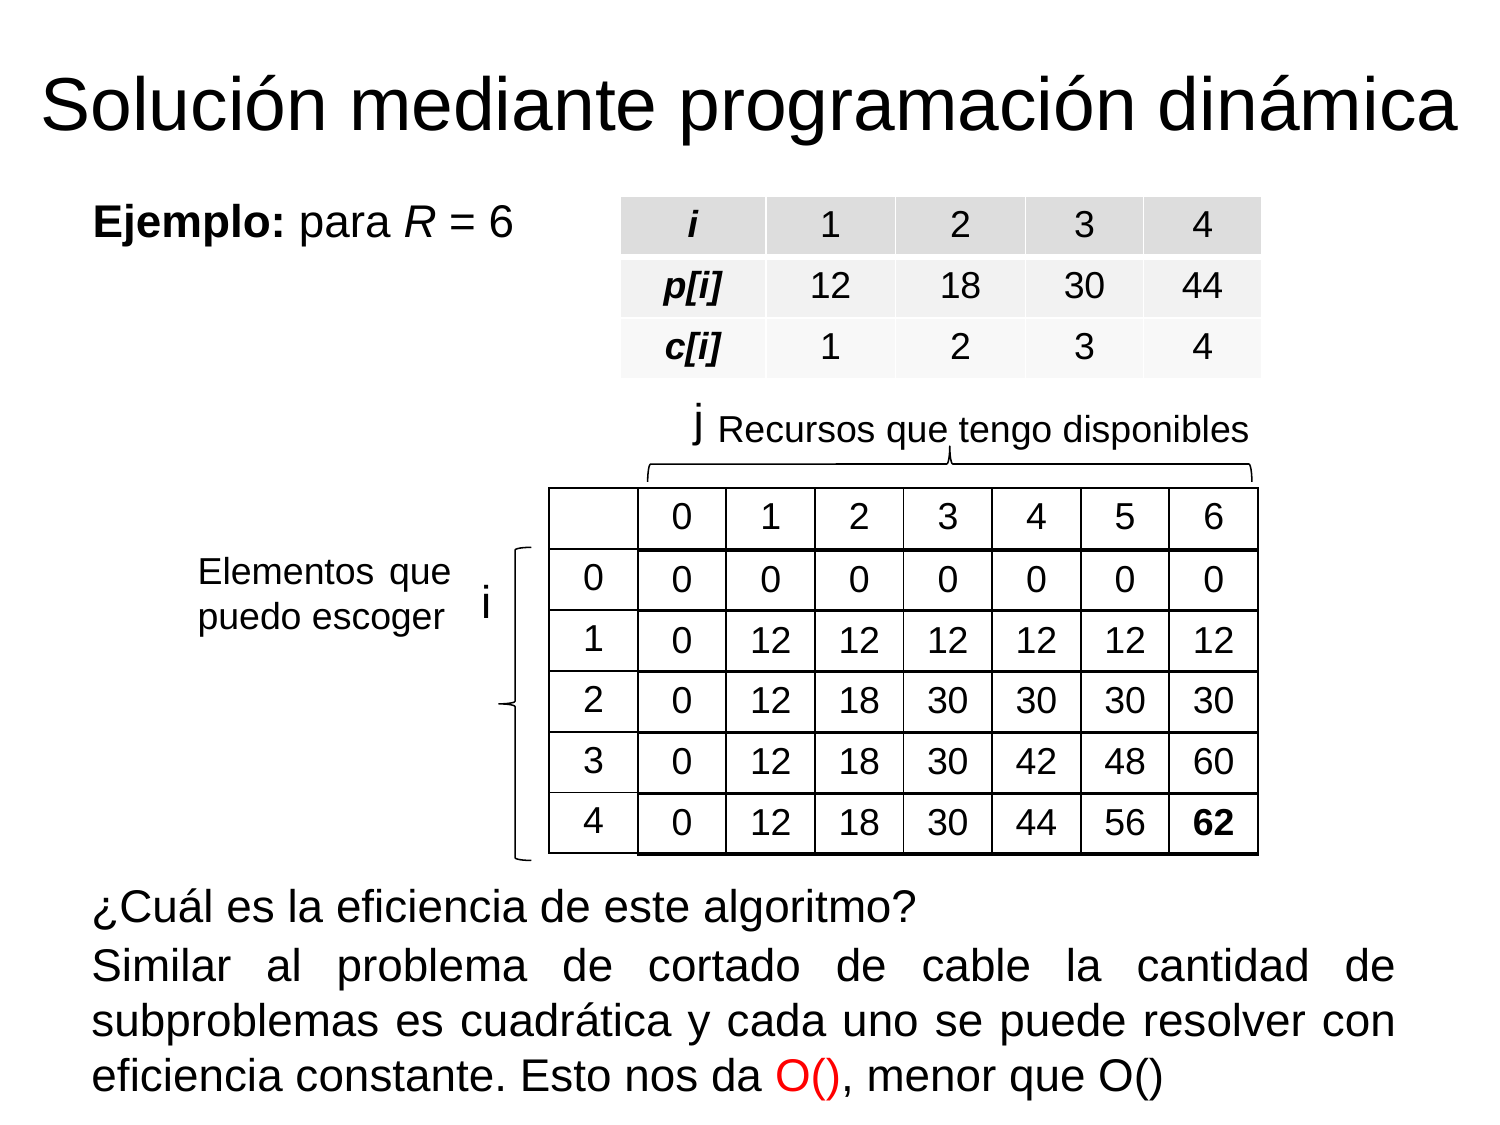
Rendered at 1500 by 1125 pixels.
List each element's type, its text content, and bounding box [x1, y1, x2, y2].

table_header 6 [1170, 489, 1257, 548]
table_cell 60 [1170, 734, 1257, 793]
table_cell 12 [816, 612, 903, 671]
table_cell 44 [1144, 260, 1261, 317]
table_cell 12 [993, 612, 1080, 671]
table_cell 12 [1170, 612, 1257, 671]
text_box ¿Cuál es la eficiencia de este algoritmo? [76, 869, 1412, 941]
text_box Solución mediante programación dinámica [0, 30, 1500, 153]
table_cell 0 [639, 673, 725, 732]
table_cell 30 [1082, 673, 1168, 732]
table_cell 42 [993, 734, 1080, 793]
text_box [498, 546, 532, 862]
table_cell 18 [896, 260, 1025, 317]
table_header 4 [1144, 197, 1261, 254]
table_cell 56 [1082, 795, 1168, 854]
table_cell 4 [1144, 319, 1261, 378]
text_box [646, 460, 1253, 482]
table_cell 12 [727, 734, 814, 793]
text_box j [678, 383, 744, 446]
table_header 0 [993, 552, 1080, 611]
table_cell 12 [904, 612, 991, 671]
table_cell 48 [1082, 734, 1168, 793]
table_cell 30 [1170, 673, 1257, 732]
table_cell p[i] [621, 260, 765, 317]
table_cell 4 [550, 793, 637, 852]
table_cell 30 [904, 795, 991, 854]
text_box Ejemplo: para R = 6 [77, 184, 597, 256]
text_box i [467, 565, 514, 627]
table_header 1 [767, 197, 895, 254]
table_cell 3 [550, 733, 637, 792]
table_header 0 [1082, 552, 1168, 611]
table_header 3 [1026, 197, 1143, 254]
table_header 0 [727, 552, 814, 611]
table_header 0 [1170, 552, 1257, 611]
table_cell 12 [767, 260, 895, 317]
table_header 0 [904, 552, 991, 611]
table_header 5 [1082, 489, 1168, 548]
table_cell 30 [904, 734, 991, 793]
table_header 4 [993, 489, 1080, 548]
table_cell 30 [993, 673, 1080, 732]
table_header [550, 489, 637, 548]
table_header i [621, 197, 765, 254]
table_header 2 [816, 489, 903, 548]
table_header 0 [639, 552, 725, 611]
table_cell 18 [816, 673, 903, 732]
table_cell 0 [639, 612, 725, 671]
text_box Elementos que puedo escoger [182, 539, 467, 664]
table_cell 0 [550, 550, 637, 609]
table_header 2 [896, 197, 1025, 254]
table_cell 18 [816, 795, 903, 854]
text_box Recursos que tengo disponibles [702, 397, 1270, 460]
table_cell 0 [639, 734, 725, 793]
table_cell 12 [1082, 612, 1168, 671]
table_cell 12 [727, 673, 814, 732]
table_cell 18 [816, 734, 903, 793]
table_cell 12 [727, 795, 814, 854]
table_cell 44 [993, 795, 1080, 854]
table_header 1 [727, 489, 814, 548]
table_cell 1 [550, 611, 637, 670]
table_header 0 [816, 552, 903, 611]
table_header 0 [639, 489, 725, 548]
table_cell 3 [1026, 319, 1143, 378]
table_cell 0 [639, 795, 725, 854]
table_cell 2 [896, 319, 1025, 378]
table_cell 2 [550, 672, 637, 731]
table_cell 1 [767, 319, 895, 378]
table_cell 30 [1026, 260, 1143, 317]
table_cell 62 [1170, 795, 1257, 854]
table_cell c[i] [621, 319, 765, 378]
table_header 3 [904, 489, 991, 548]
table_cell 30 [904, 673, 991, 732]
table_cell 12 [727, 612, 814, 671]
